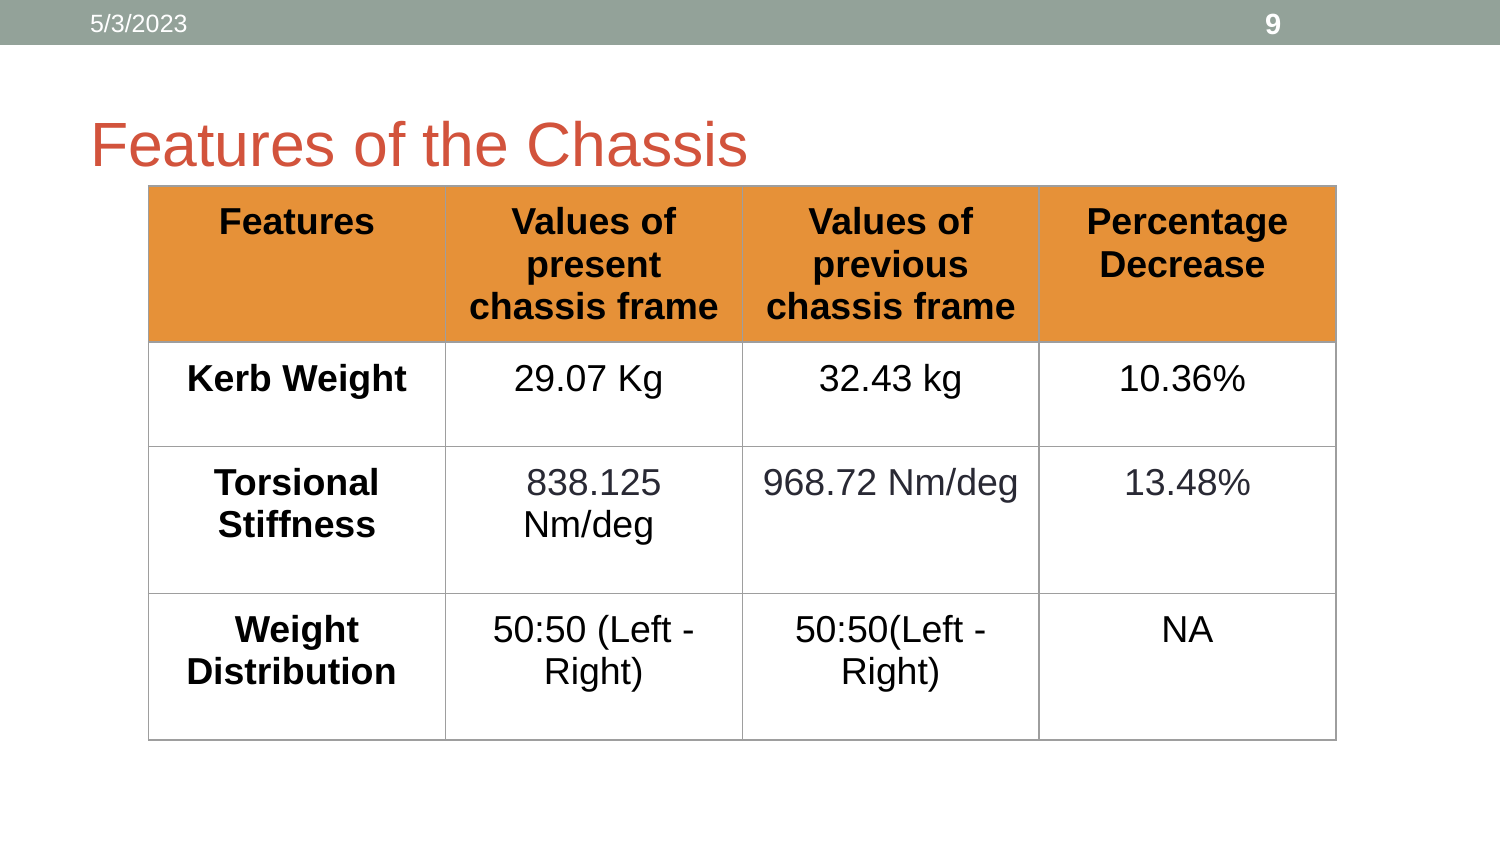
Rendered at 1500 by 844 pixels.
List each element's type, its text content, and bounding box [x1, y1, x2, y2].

table_cell 50:50 (Left - Right) [446, 594, 742, 739]
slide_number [75, 2, 550, 43]
table_cell Weight Distribution [149, 594, 445, 739]
table_cell 10.36% [1040, 343, 1335, 446]
table_cell Torsional Stiffness [149, 447, 445, 593]
table_cell 29.07 Kg [446, 343, 742, 446]
table_cell 838.125 Nm/deg [446, 447, 742, 593]
table_cell NA [1040, 594, 1335, 739]
table_header Values of previous chassis frame [743, 187, 1038, 341]
title Features of the Chassis [75, 96, 1425, 219]
slide_number ‹#› [1250, 2, 1425, 43]
table_cell 50:50(Left - Right) [743, 594, 1038, 739]
table_cell Kerb Weight [149, 343, 445, 446]
table_header Percentage Decrease [1040, 187, 1335, 341]
table_header Values of present chassis frame [446, 187, 742, 341]
table_cell 968.72 Nm/deg [743, 447, 1038, 593]
table_cell 13.48% [1040, 447, 1335, 593]
table_header Features [149, 187, 445, 341]
table_cell 32.43 kg [743, 343, 1038, 446]
